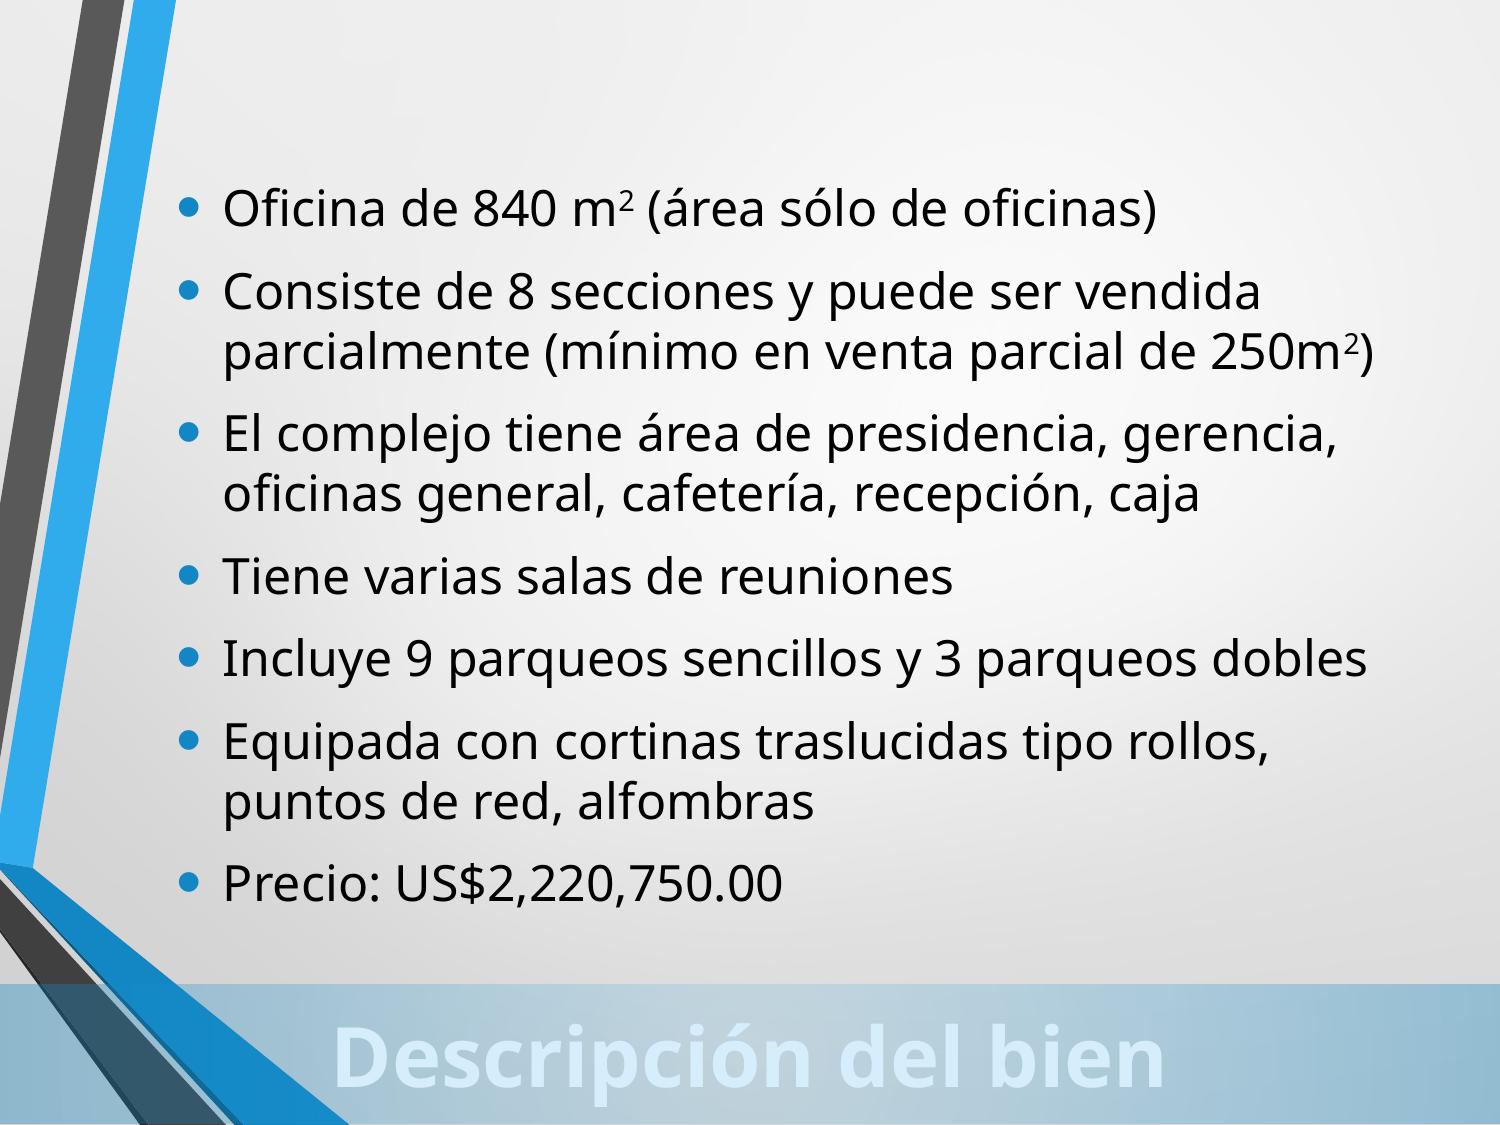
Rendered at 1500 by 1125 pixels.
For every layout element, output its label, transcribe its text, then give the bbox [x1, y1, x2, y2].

title Descripción del bien [0, 984, 1500, 1124]
list Oficina de 840 m2 (área sólo de oficinas) Consiste de 8 secciones y puede ser vendida parcialmente (mínimo en venta parcial de 250m2) El complejo tiene área de presidencia, gerencia, oficinas general, cafetería, recepción, caja Tiene varias salas de reuniones Incluye 9 parqueos sencillos y 3 parqueos dobles Equipada con cortinas traslucidas tipo rollos, puntos de red, alfombras Precio: US$2,220,750.00 [161, 104, 1425, 985]
